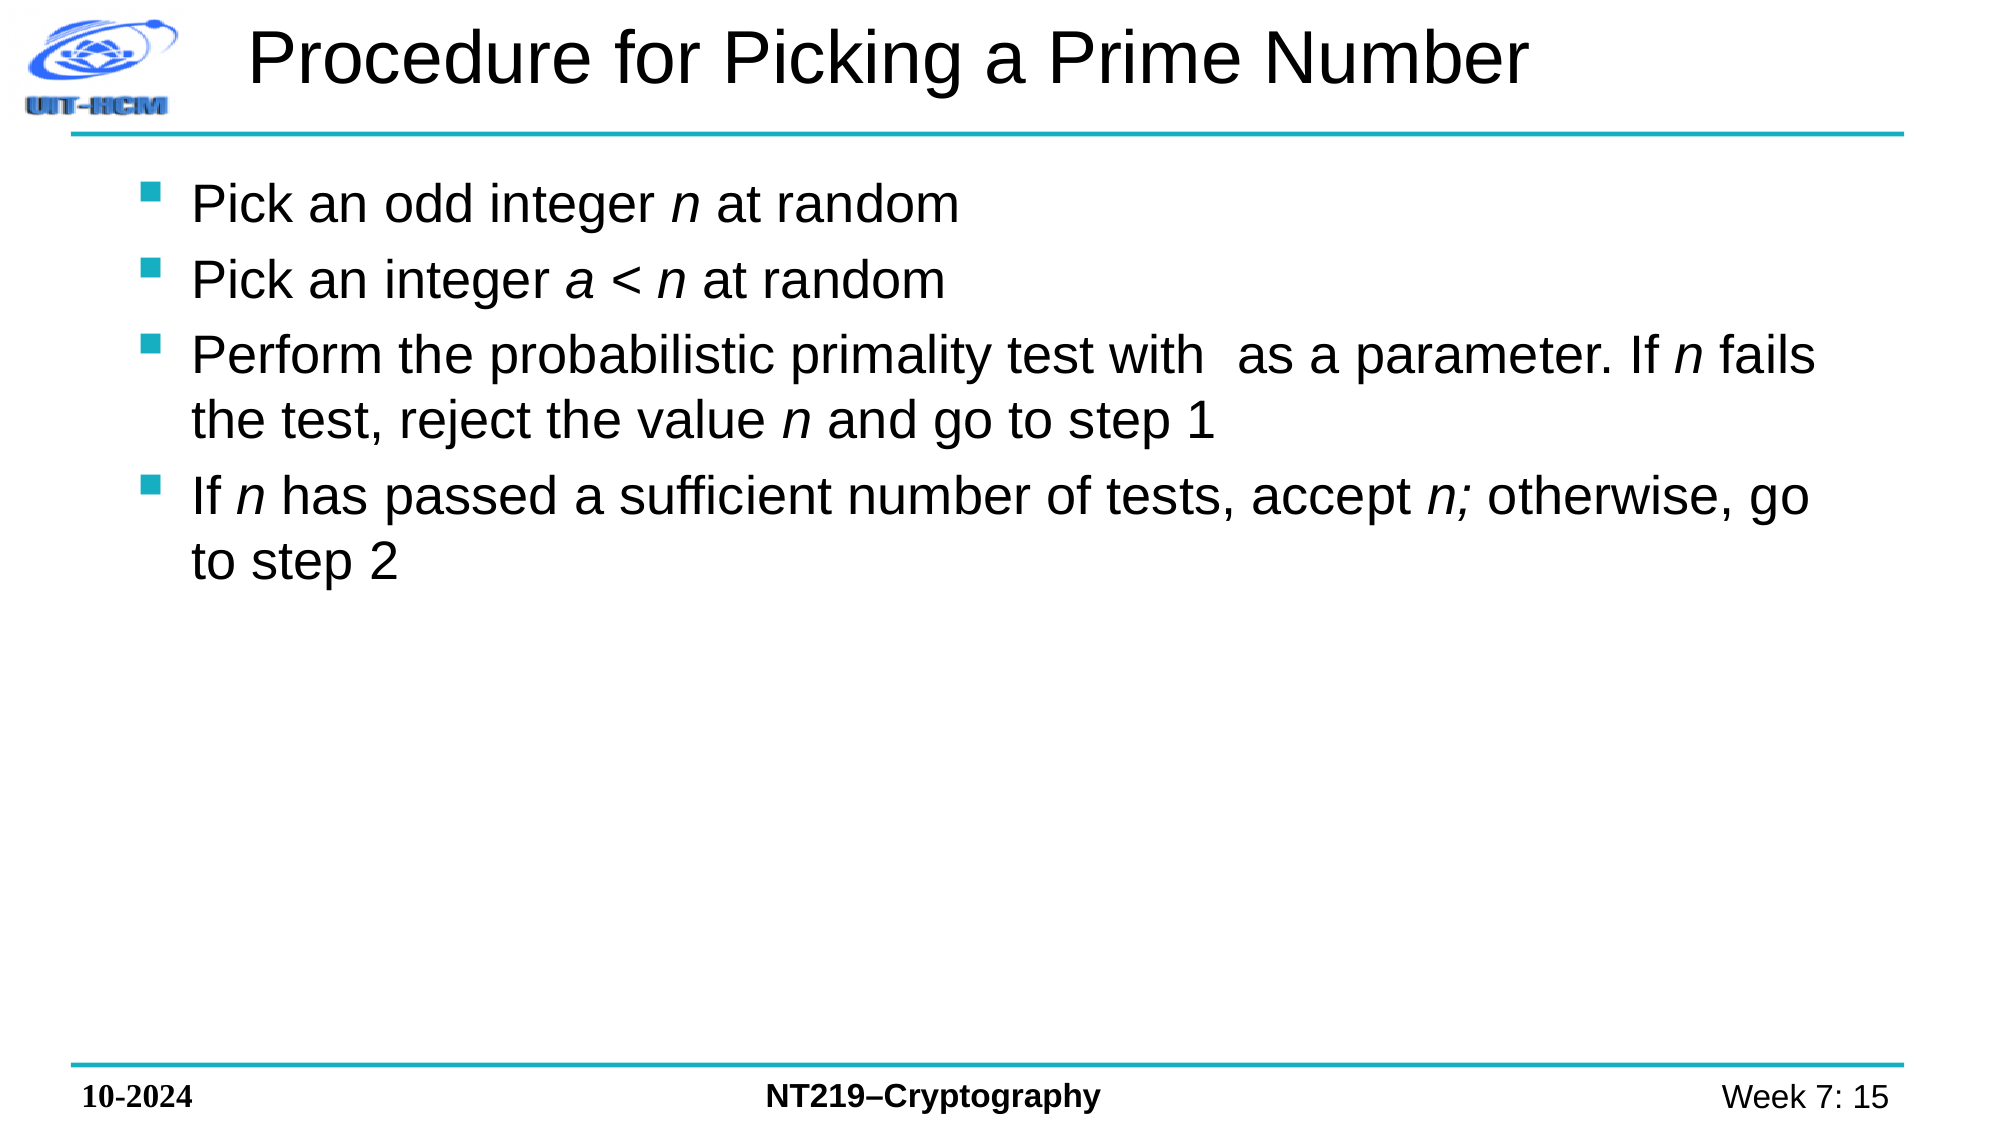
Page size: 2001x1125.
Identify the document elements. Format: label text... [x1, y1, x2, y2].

title Procedure for Picking a Prime Number [232, 0, 1583, 155]
picture [7, 8, 197, 125]
